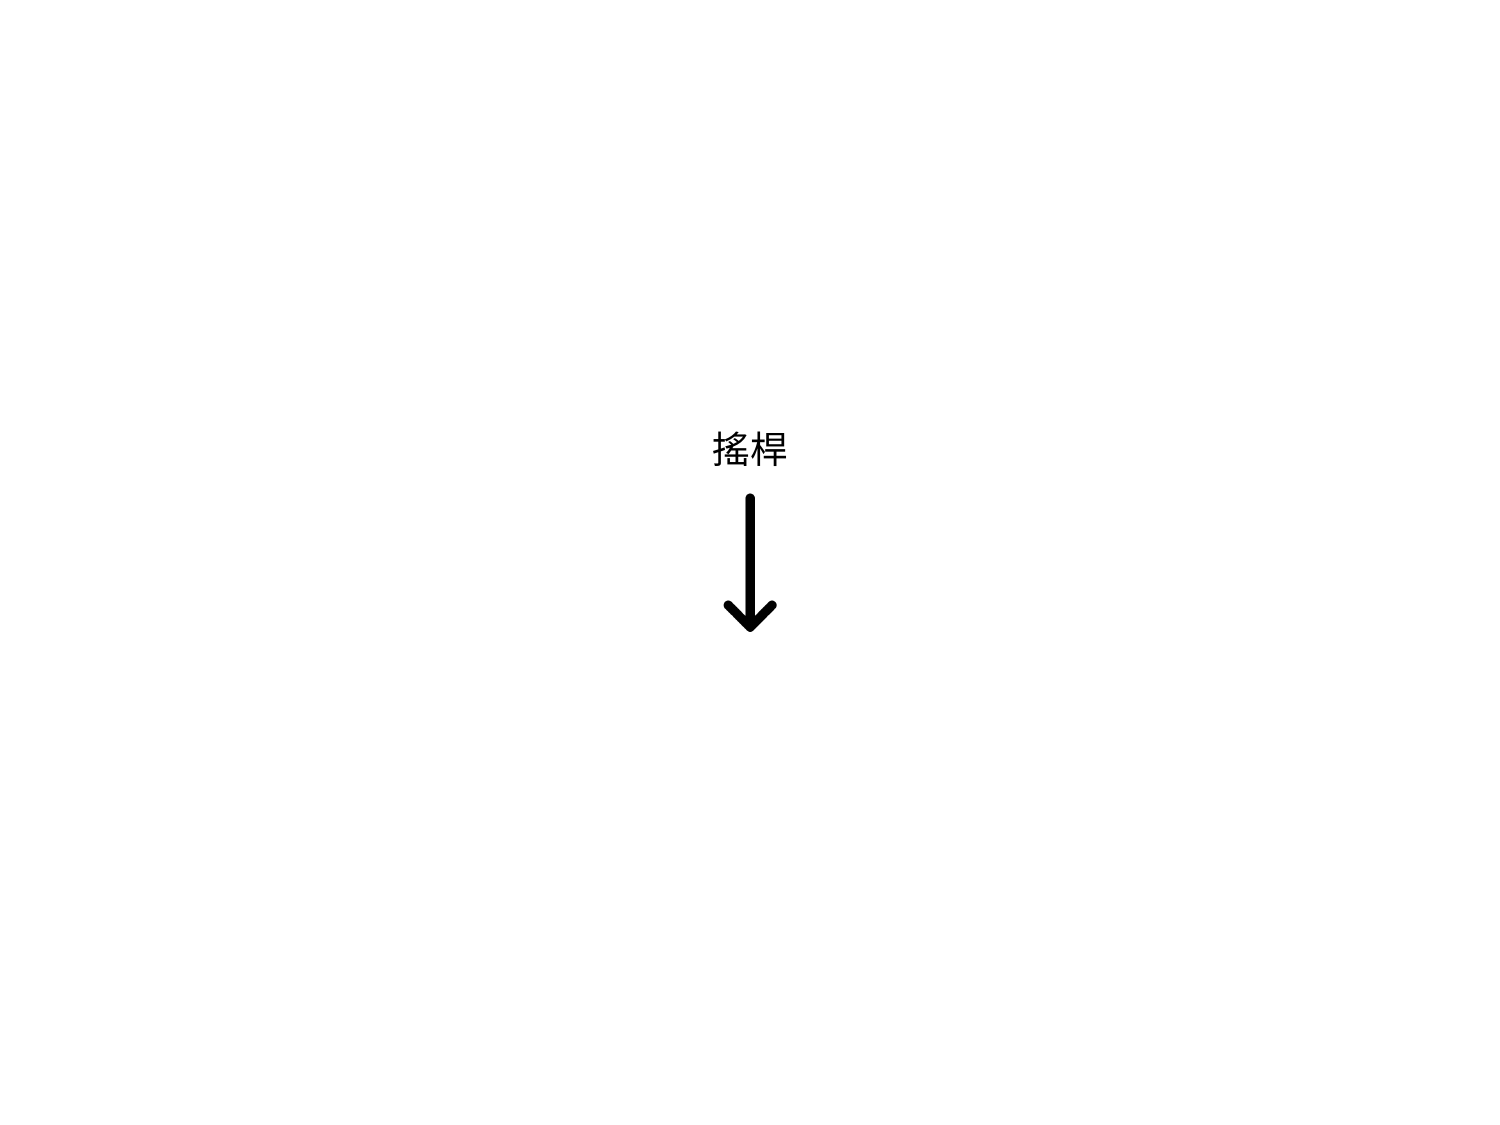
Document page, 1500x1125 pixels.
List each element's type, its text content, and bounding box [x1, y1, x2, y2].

picture [674, 487, 825, 638]
text_box 搖桿 [674, 410, 825, 487]
